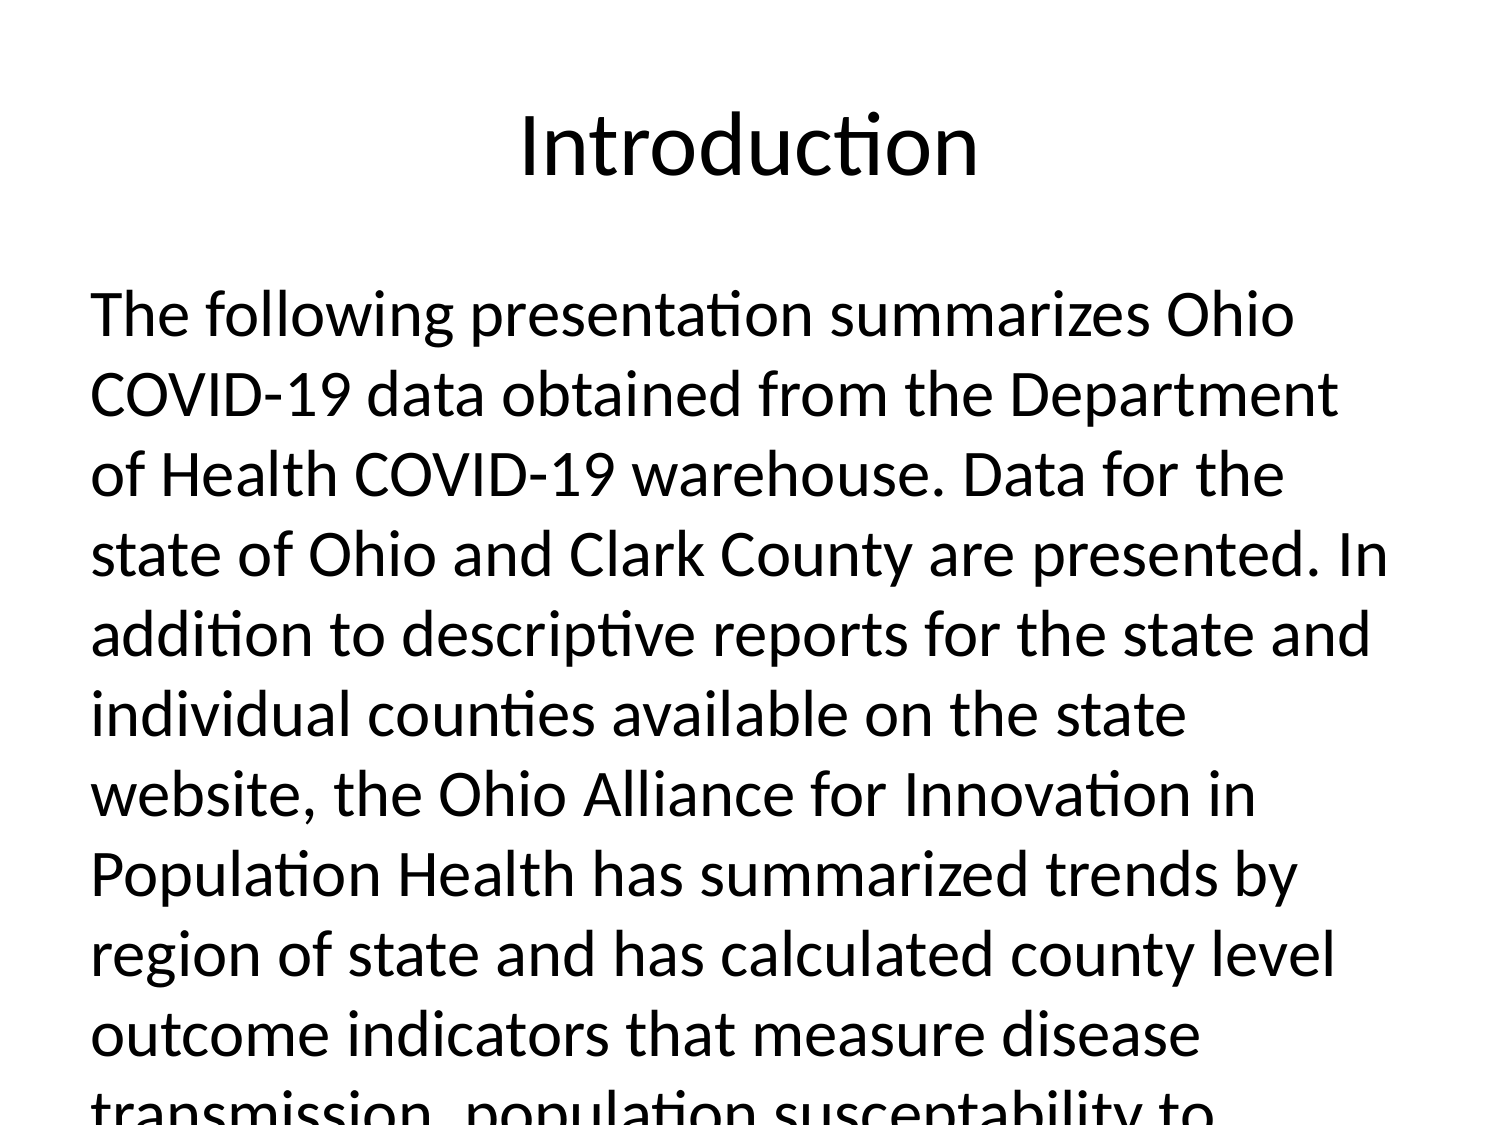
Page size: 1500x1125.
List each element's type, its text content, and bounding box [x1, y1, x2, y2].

title Introduction [75, 45, 1425, 233]
list The following presentation summarizes Ohio COVID-19 data obtained from the Department of Health COVID-19 warehouse. Data for the state of Ohio and Clark County are presented. In addition to descriptive reports for the state and individual counties available on the state website, the Ohio Alliance for Innovation in Population Health has summarized trends by region of state and has calculated county level outcome indicators that measure disease transmission, population susceptability to adverse outcomes and the effectiveness of health systems at mitigating the effects of COVID-19. These measures will be explained at greater length later in this report. [75, 262, 1425, 1005]
